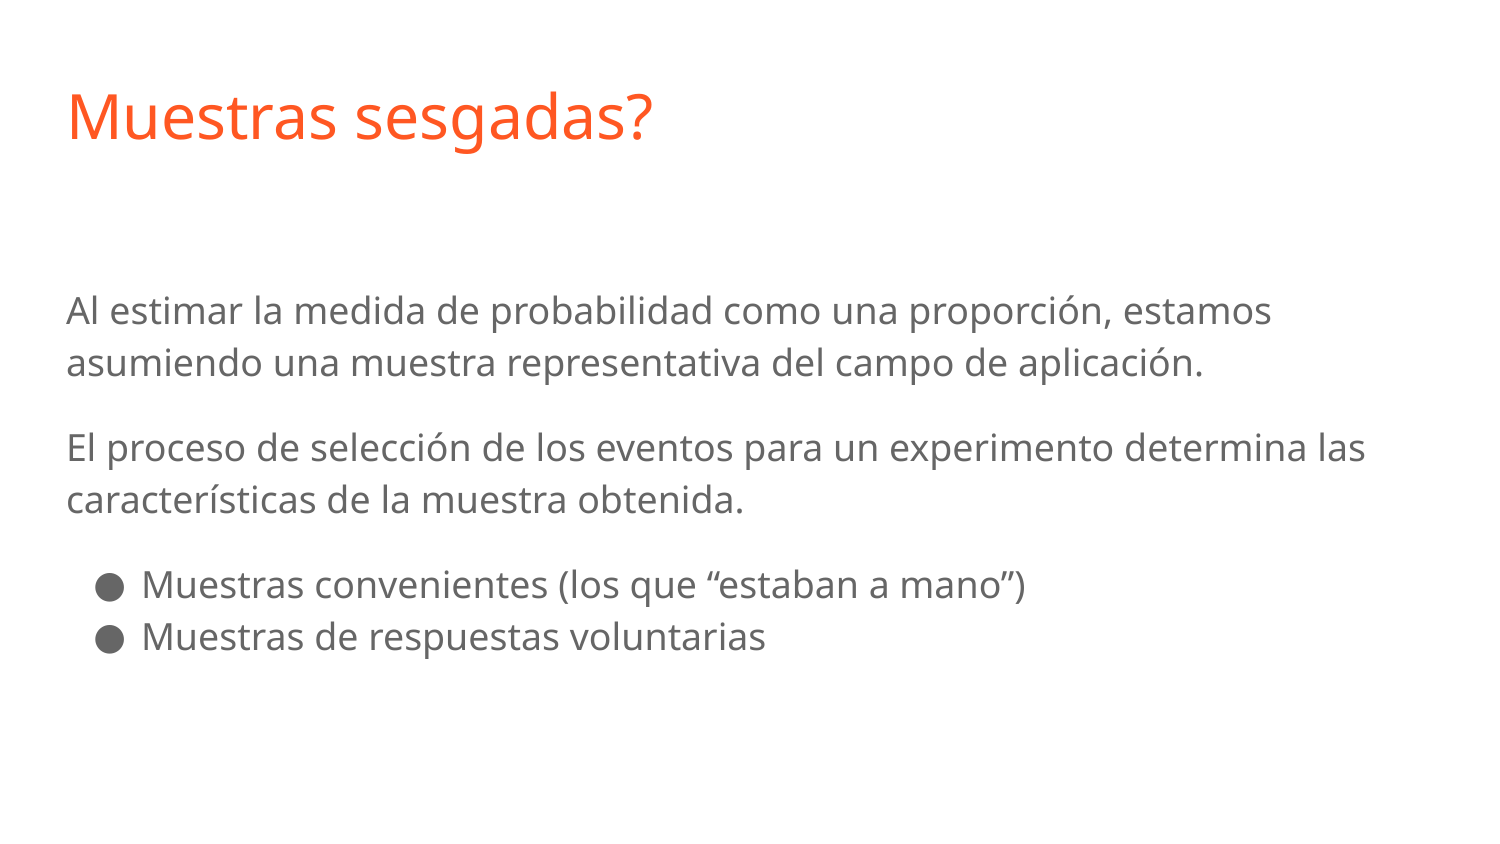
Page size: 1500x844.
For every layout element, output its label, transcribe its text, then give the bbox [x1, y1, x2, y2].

title Muestras sesgadas? [51, 72, 1449, 167]
list Al estimar la medida de probabilidad como una proporción, estamos asumiendo una muestra representativa del campo de aplicación. El proceso de selección de los eventos para un experimento determina las características de la muestra obtenida. Muestras convenientes (los que “estaban a mano”) Muestras de respuestas voluntarias [51, 189, 1449, 750]
